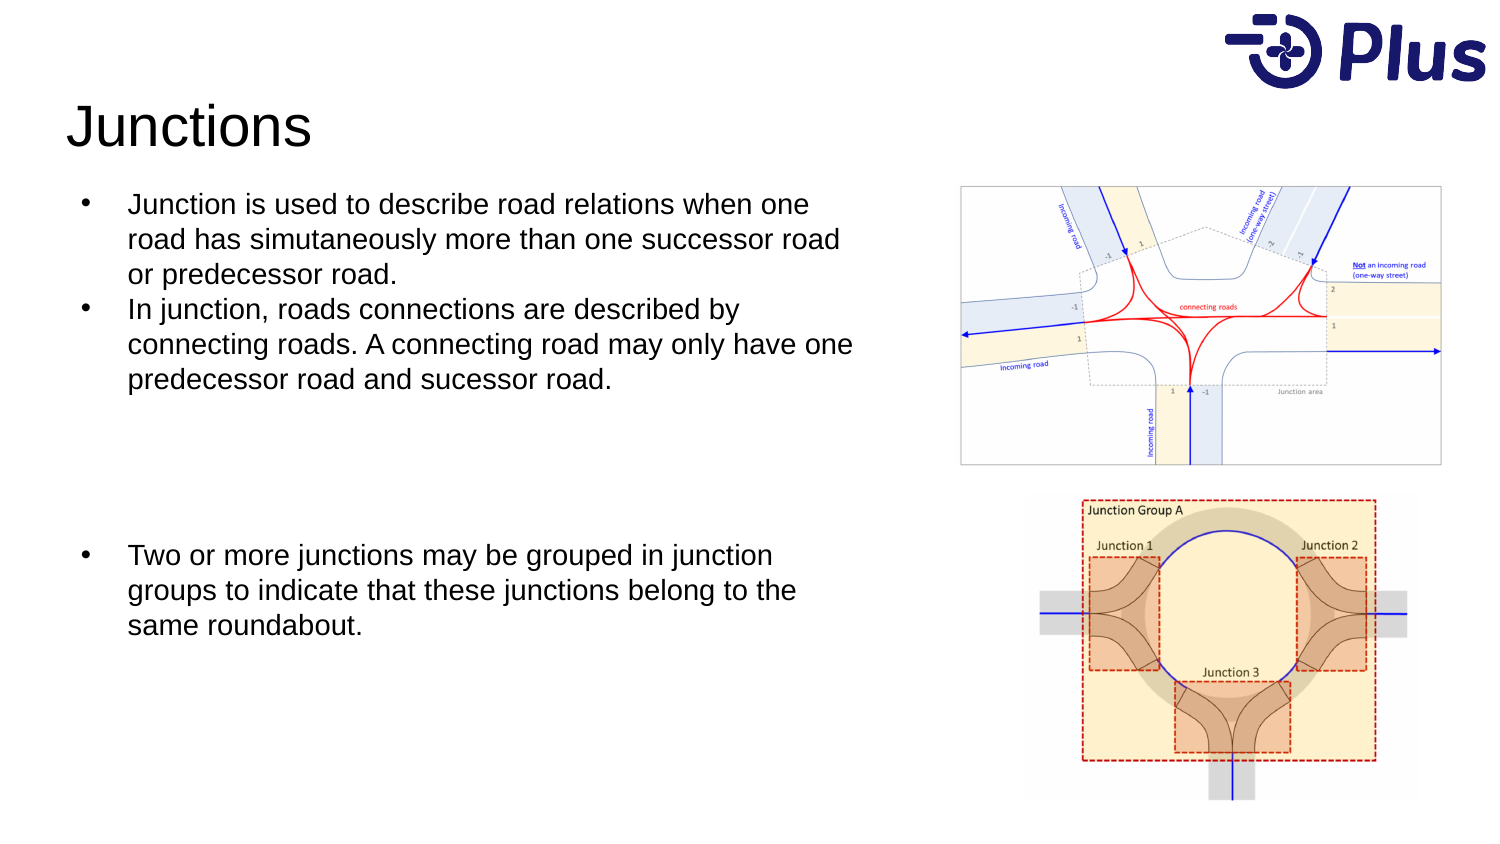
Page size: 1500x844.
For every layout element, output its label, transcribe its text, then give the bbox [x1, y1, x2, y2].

picture [1025, 493, 1420, 801]
picture [955, 181, 1449, 468]
text_box Two or more junctions may be grouped in junction groups to indicate that these junctions belong to the same roundabout. [66, 529, 873, 649]
text_box Junction is used to describe road relations when one road has simutaneously more than one successor road or predecessor road. In junction, roads connections are described by connecting roads. A connecting road may only have one predecessor road and sucessor road. [66, 177, 873, 403]
title Junctions [51, 72, 1449, 167]
picture [1225, 14, 1486, 89]
